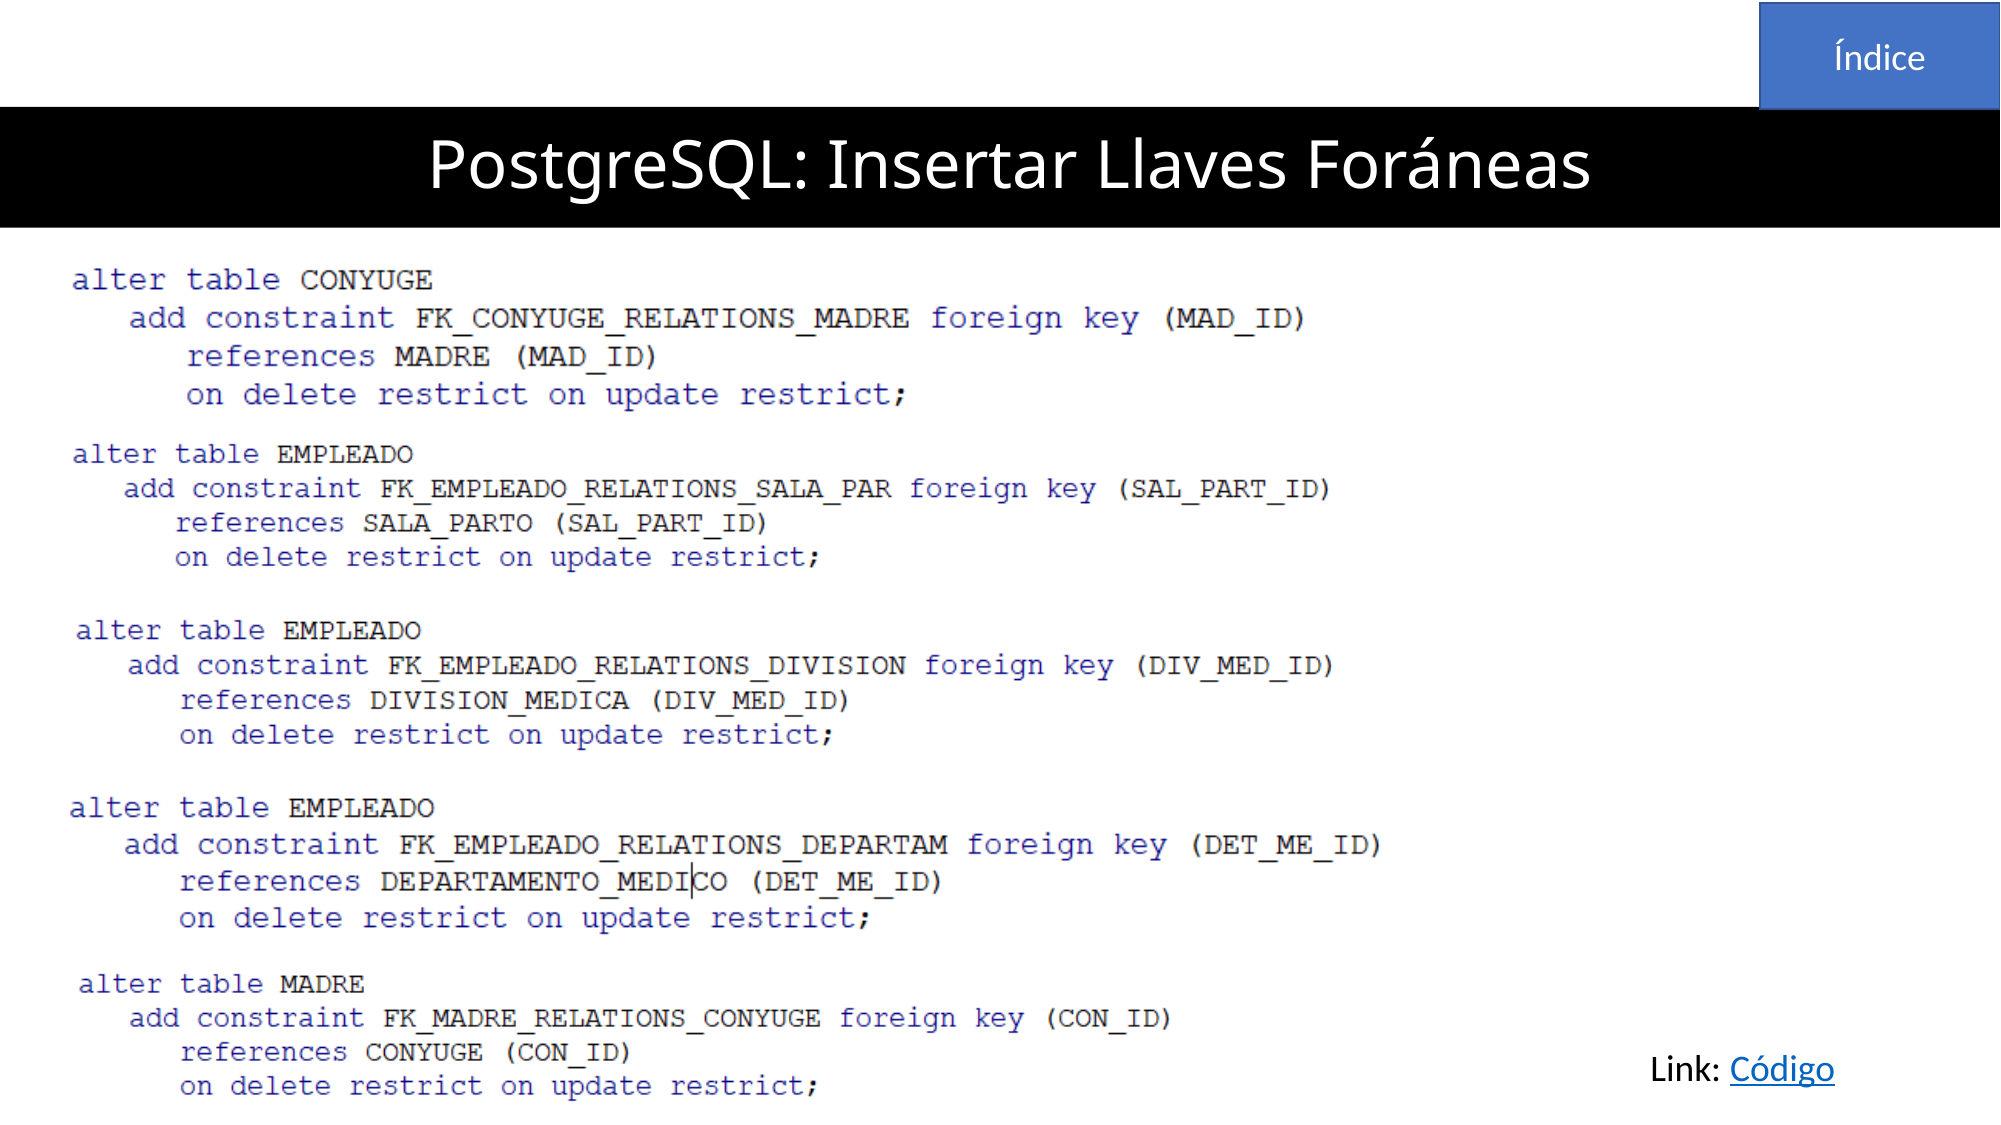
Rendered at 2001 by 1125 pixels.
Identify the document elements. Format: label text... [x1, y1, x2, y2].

text_box [0, 106, 2000, 229]
text_box Link: Código [1635, 1036, 1859, 1097]
text_box Índice [1759, 2, 2000, 110]
title PostgreSQL: Insertar Llaves Foráneas [91, 105, 1931, 228]
picture [63, 435, 1337, 577]
picture [63, 603, 1383, 763]
picture [63, 248, 1318, 415]
picture [49, 784, 1447, 1115]
